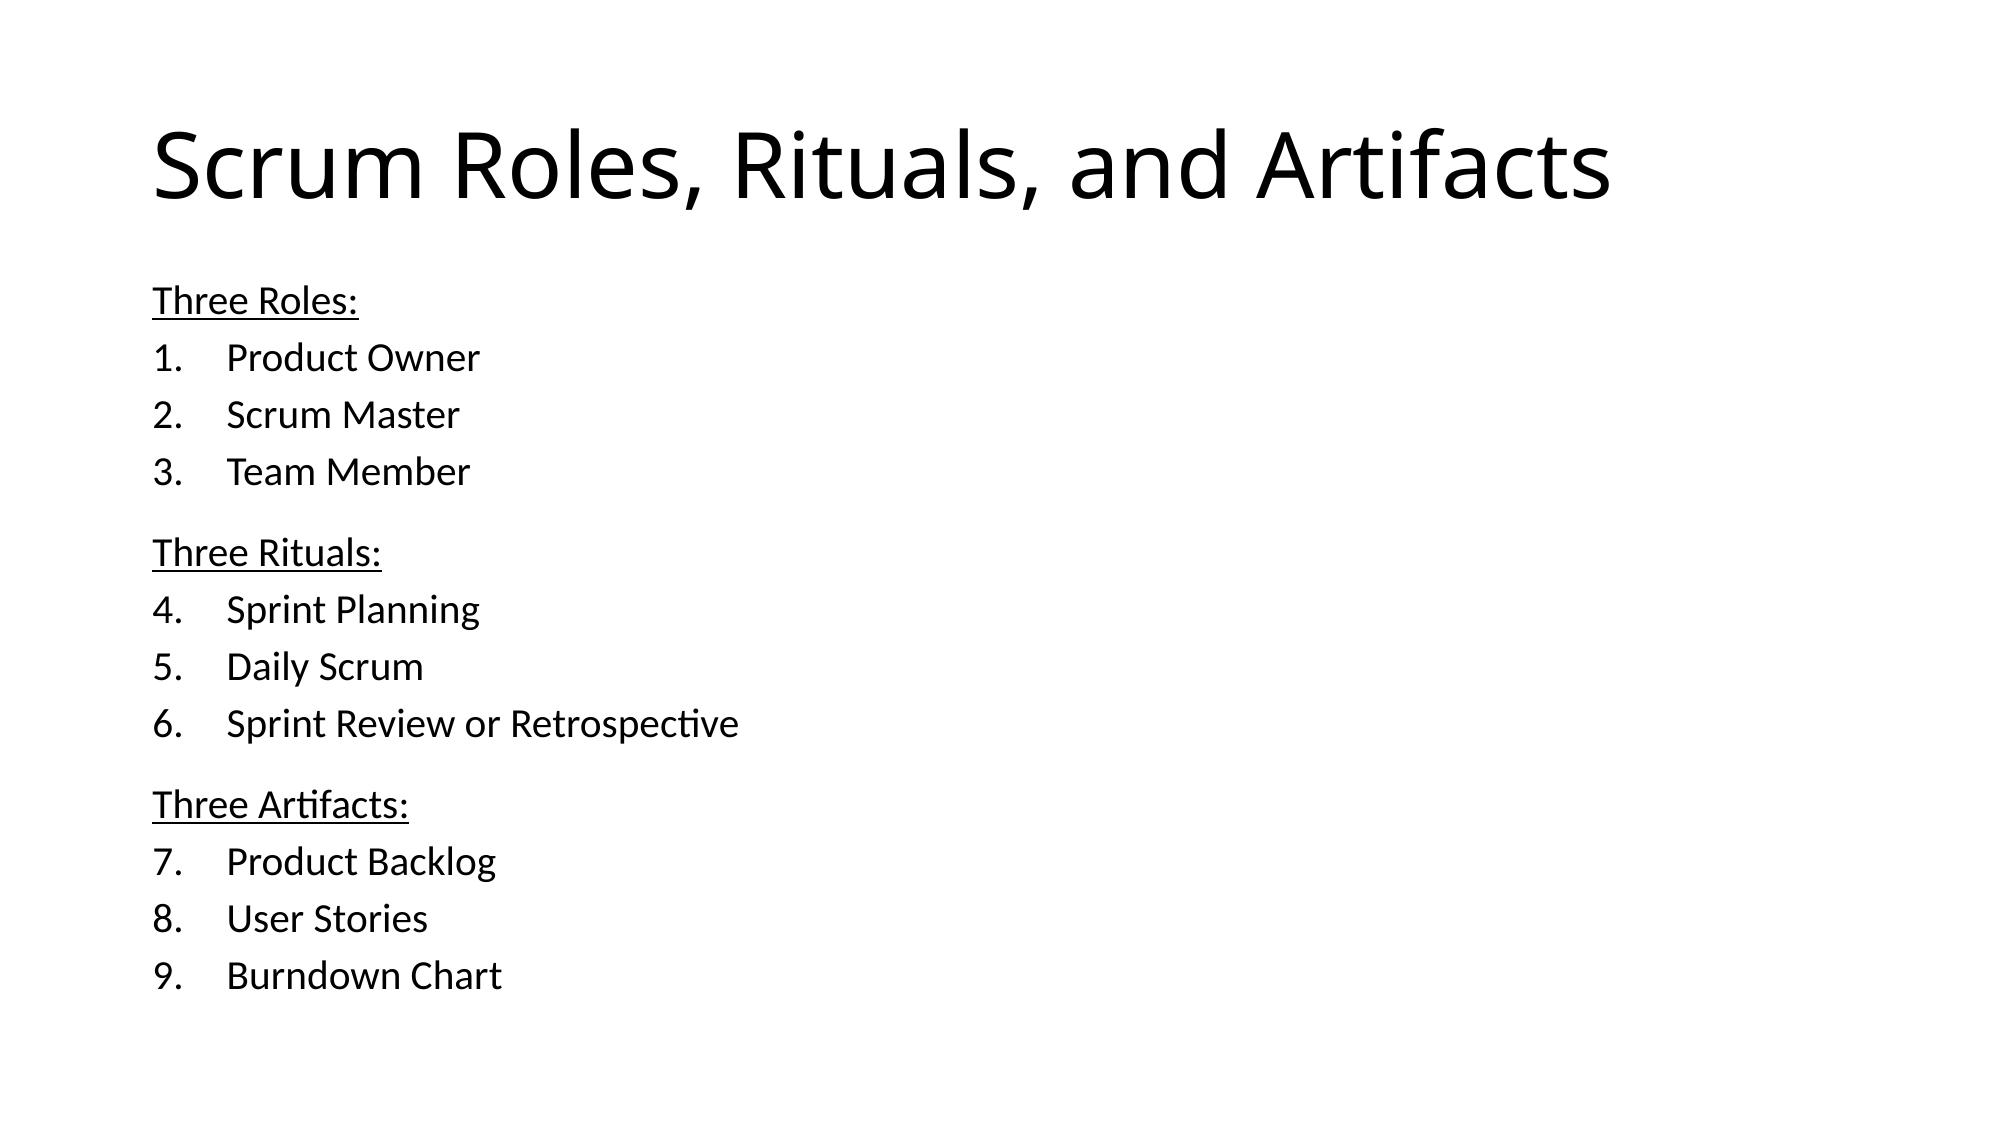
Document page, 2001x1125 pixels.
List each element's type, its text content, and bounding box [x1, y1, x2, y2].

title Scrum Roles, Rituals, and Artifacts [137, 59, 1863, 271]
list Three Roles: Product Owner Scrum Master Team Member Three Rituals: Sprint Planning Daily Scrum Sprint Review or Retrospective Three Artifacts: Product Backlog User Stories Burndown Chart [137, 271, 1863, 1014]
